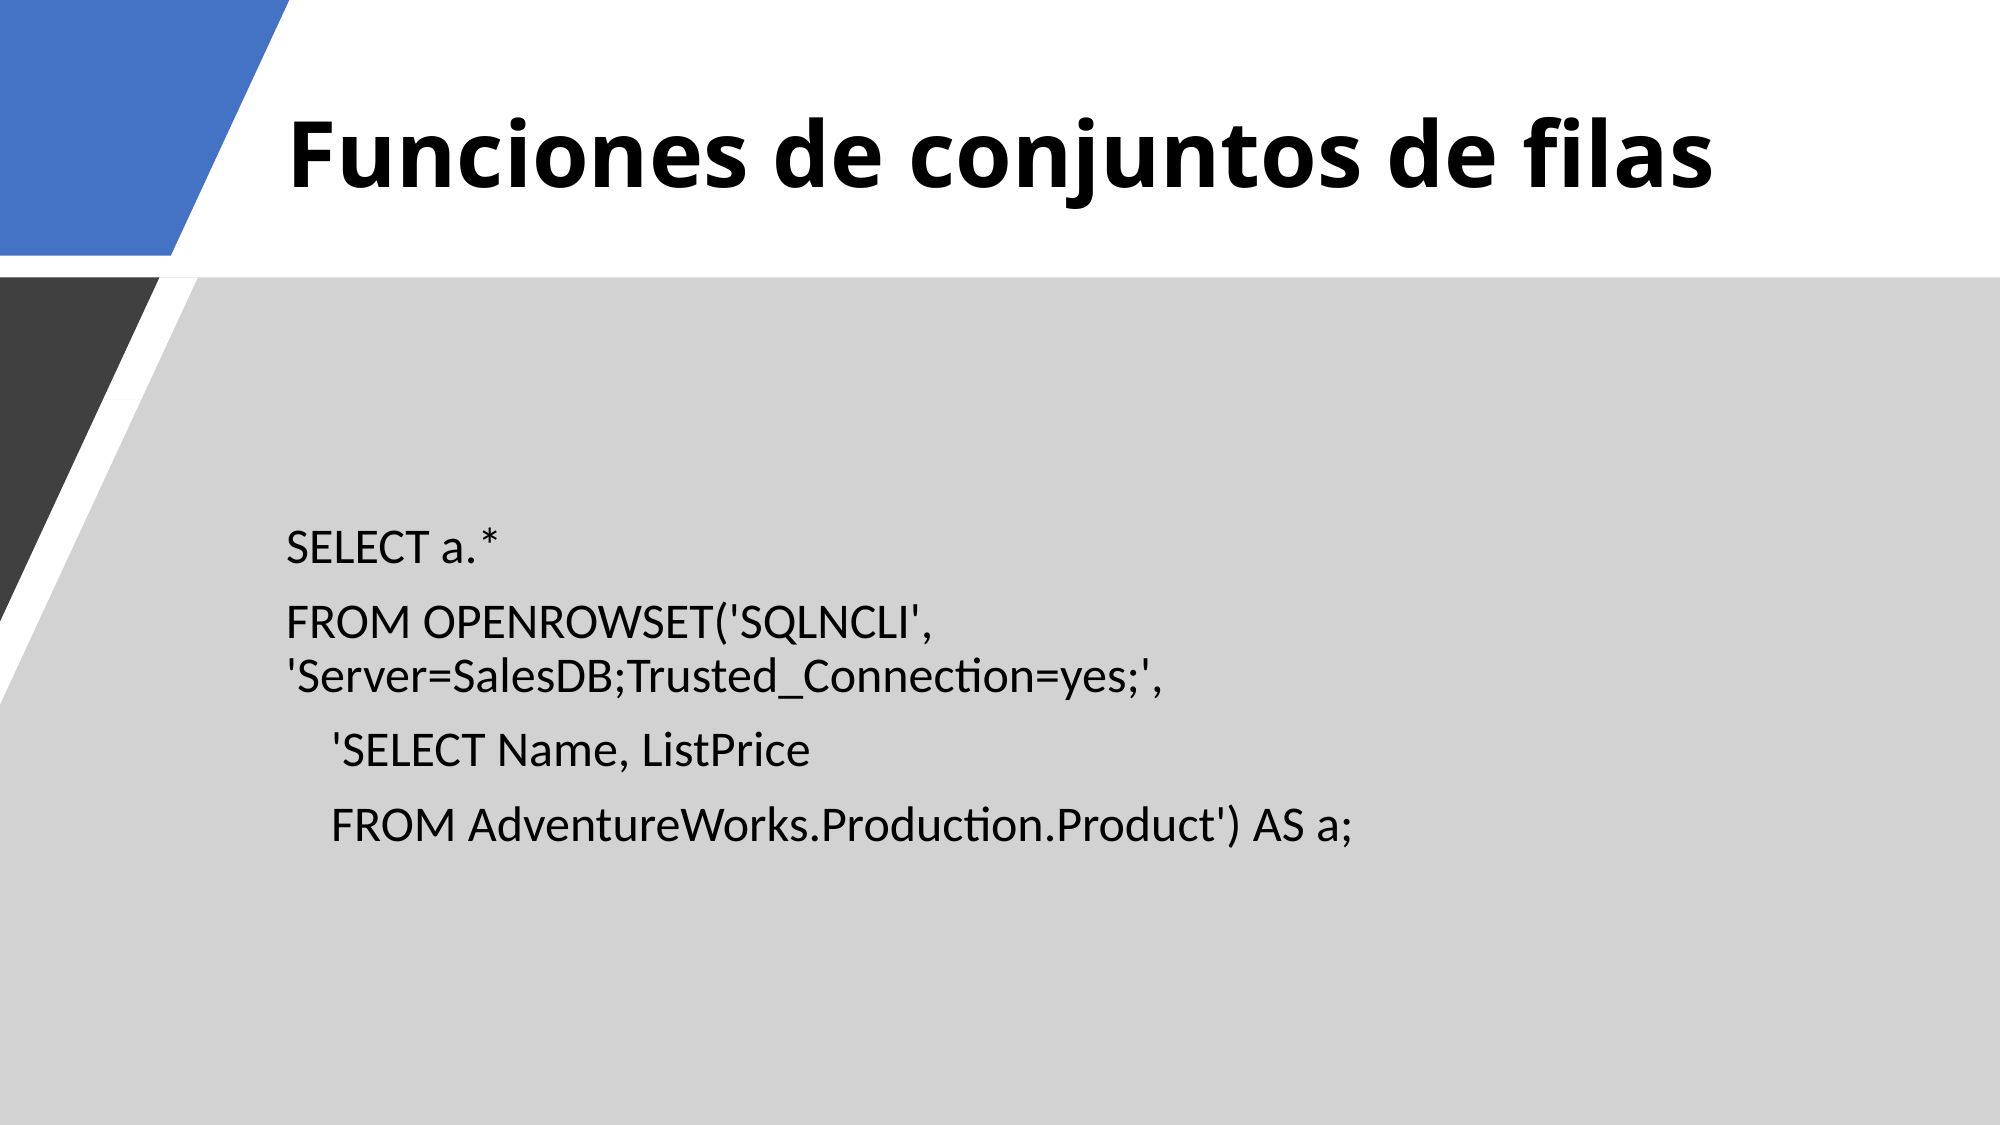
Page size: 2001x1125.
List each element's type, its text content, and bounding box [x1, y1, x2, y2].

text_box [0, 276, 162, 622]
text_box [0, 0, 291, 257]
list SELECT a.* FROM OPENROWSET('SQLNCLI', 'Server=SalesDB;Trusted_Connection=yes;', 'SELECT Name, ListPrice FROM AdventureWorks.Production.Product') AS a; [271, 356, 1808, 1020]
text_box [0, 276, 2000, 1125]
title Funciones de conjuntos de filas [271, 60, 1808, 255]
